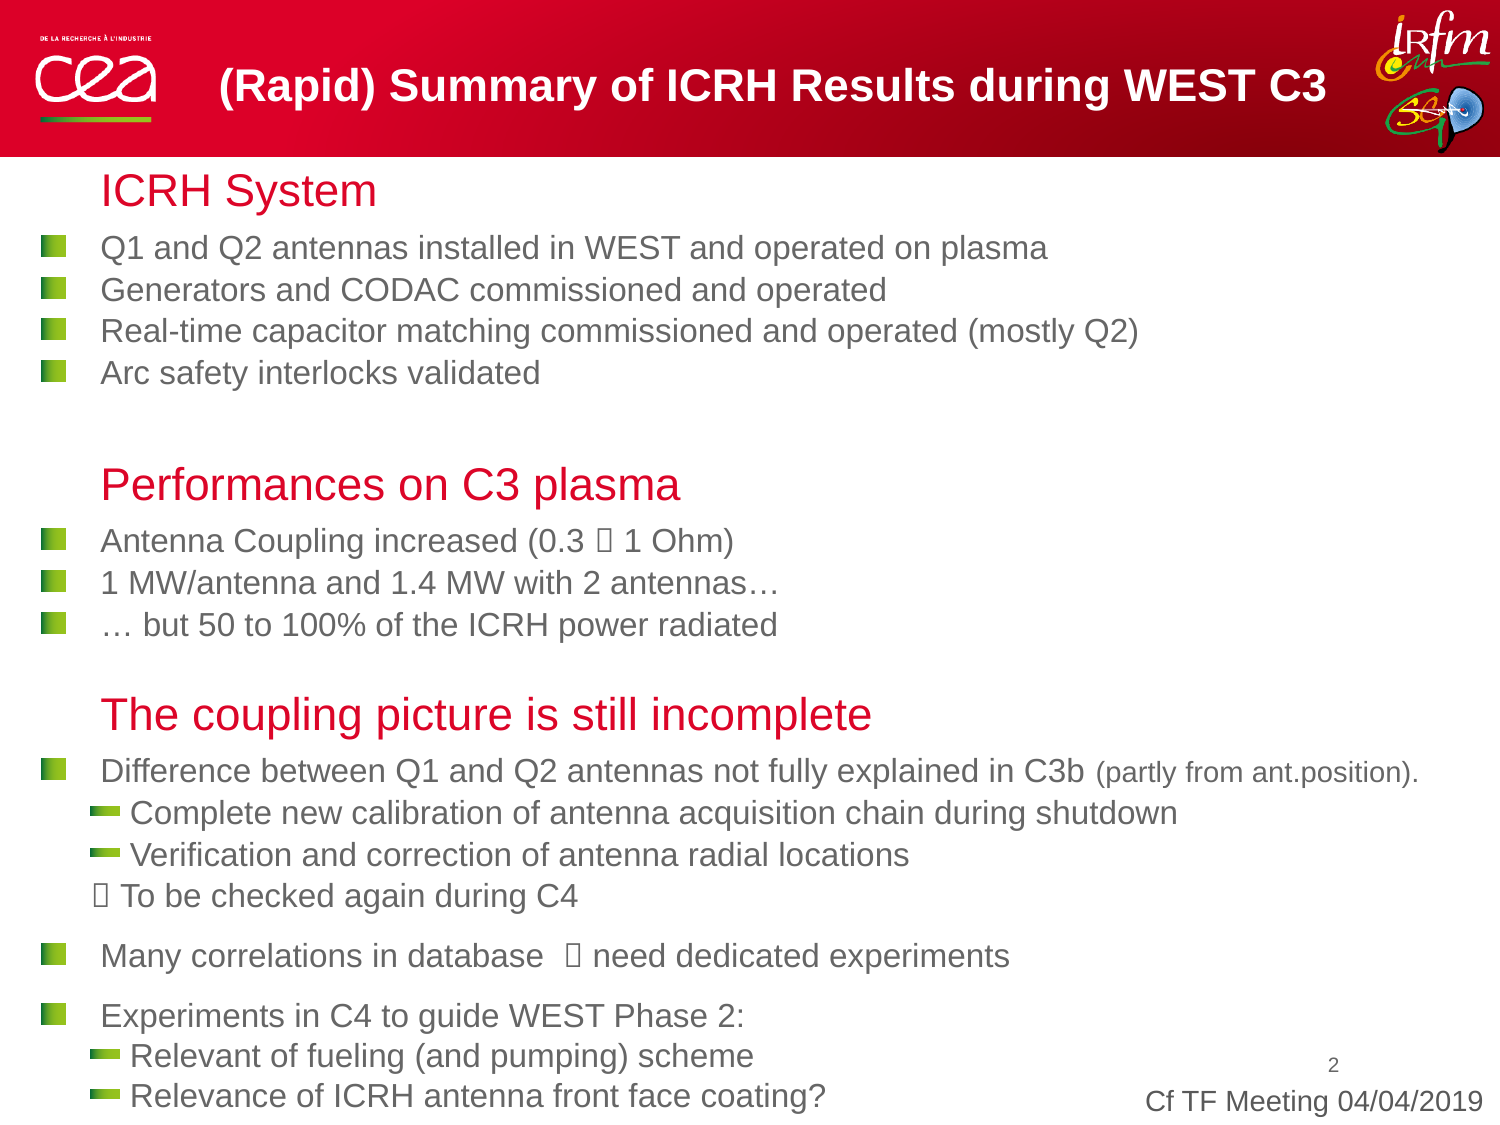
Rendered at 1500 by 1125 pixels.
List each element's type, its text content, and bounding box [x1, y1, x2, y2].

list ICRH System Q1 and Q2 antennas installed in WEST and operated on plasma Generators and CODAC commissioned and operated Real-time capacitor matching commissioned and operated (mostly Q2) Arc safety interlocks validated Performances on C3 plasma Antenna Coupling increased (0.3  1 Ohm) 1 MW/antenna and 1.4 MW with 2 antennas… … but 50 to 100% of the ICRH power radiated The coupling picture is still incomplete Difference between Q1 and Q2 antennas not fully explained in C3b (partly from ant.position). Complete new calibration of antenna acquisition chain during shutdown Verification and correction of antenna radial locations  To be checked again during C4 Many correlations in database  need dedicated experiments Experiments in C4 to guide WEST Phase 2: Relevant of fueling (and pumping) scheme Relevance of ICRH antenna front face coating? [41, 160, 1483, 1125]
picture [41, 758, 66, 780]
picture [41, 570, 66, 592]
picture [41, 528, 66, 550]
picture [41, 612, 66, 634]
picture [41, 277, 66, 299]
picture [41, 360, 66, 382]
text_box Cf TF Meeting 04/04/2019 [1130, 1074, 1500, 1125]
picture [41, 318, 66, 340]
picture [41, 943, 66, 965]
picture [90, 1089, 120, 1099]
picture [90, 1049, 120, 1059]
picture [90, 806, 120, 816]
picture [0, 0, 1500, 161]
picture [41, 1003, 66, 1025]
picture [41, 235, 66, 257]
title (Rapid) Summary of ICRH Results during WEST C3 [218, 8, 1406, 158]
slide_number 2 [1316, 1034, 1500, 1074]
picture [90, 848, 120, 857]
